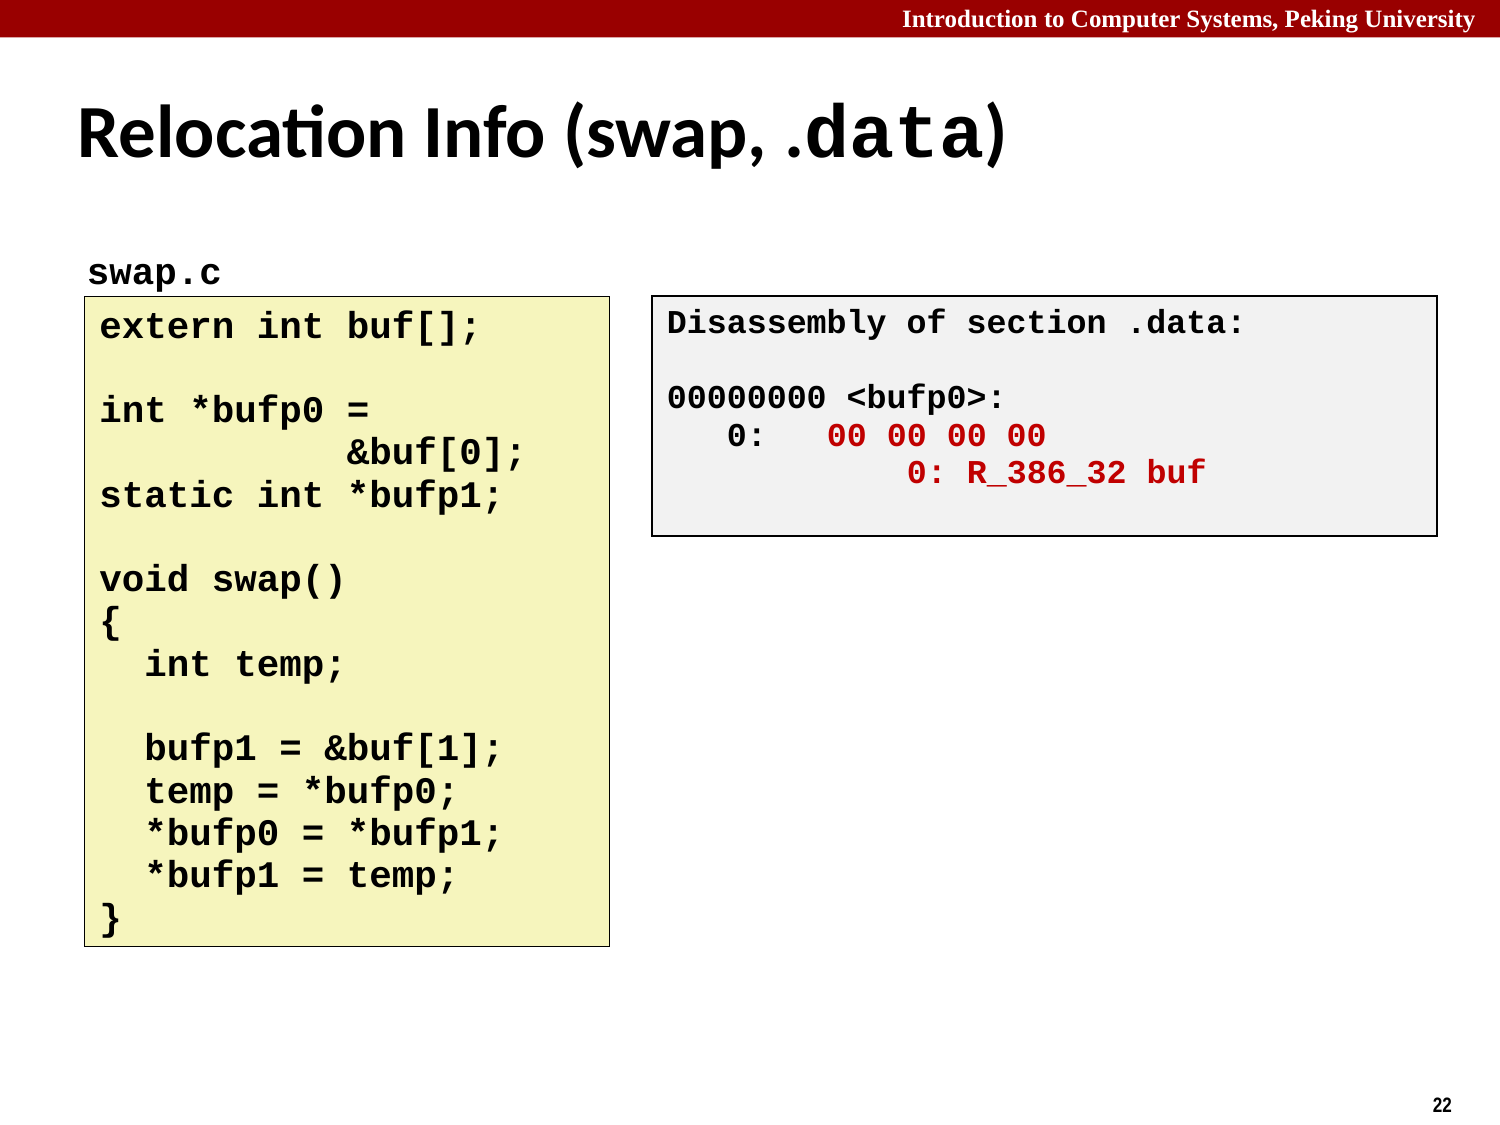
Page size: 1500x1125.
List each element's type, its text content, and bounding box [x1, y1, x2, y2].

text_box extern int buf[]; int *bufp0 = &buf[0]; static int *bufp1; void swap() { int temp; bufp1 = &buf[1]; temp = *bufp0; *bufp0 = *bufp1; *bufp1 = temp; } [84, 296, 610, 947]
text_box Disassembly of section .data: 00000000 <bufp0>: 0: 00 00 00 00 0: R_386_32 buf [652, 296, 1438, 537]
text_box swap.c [72, 239, 237, 300]
title Relocation Info (swap, .data) [62, 71, 1493, 201]
